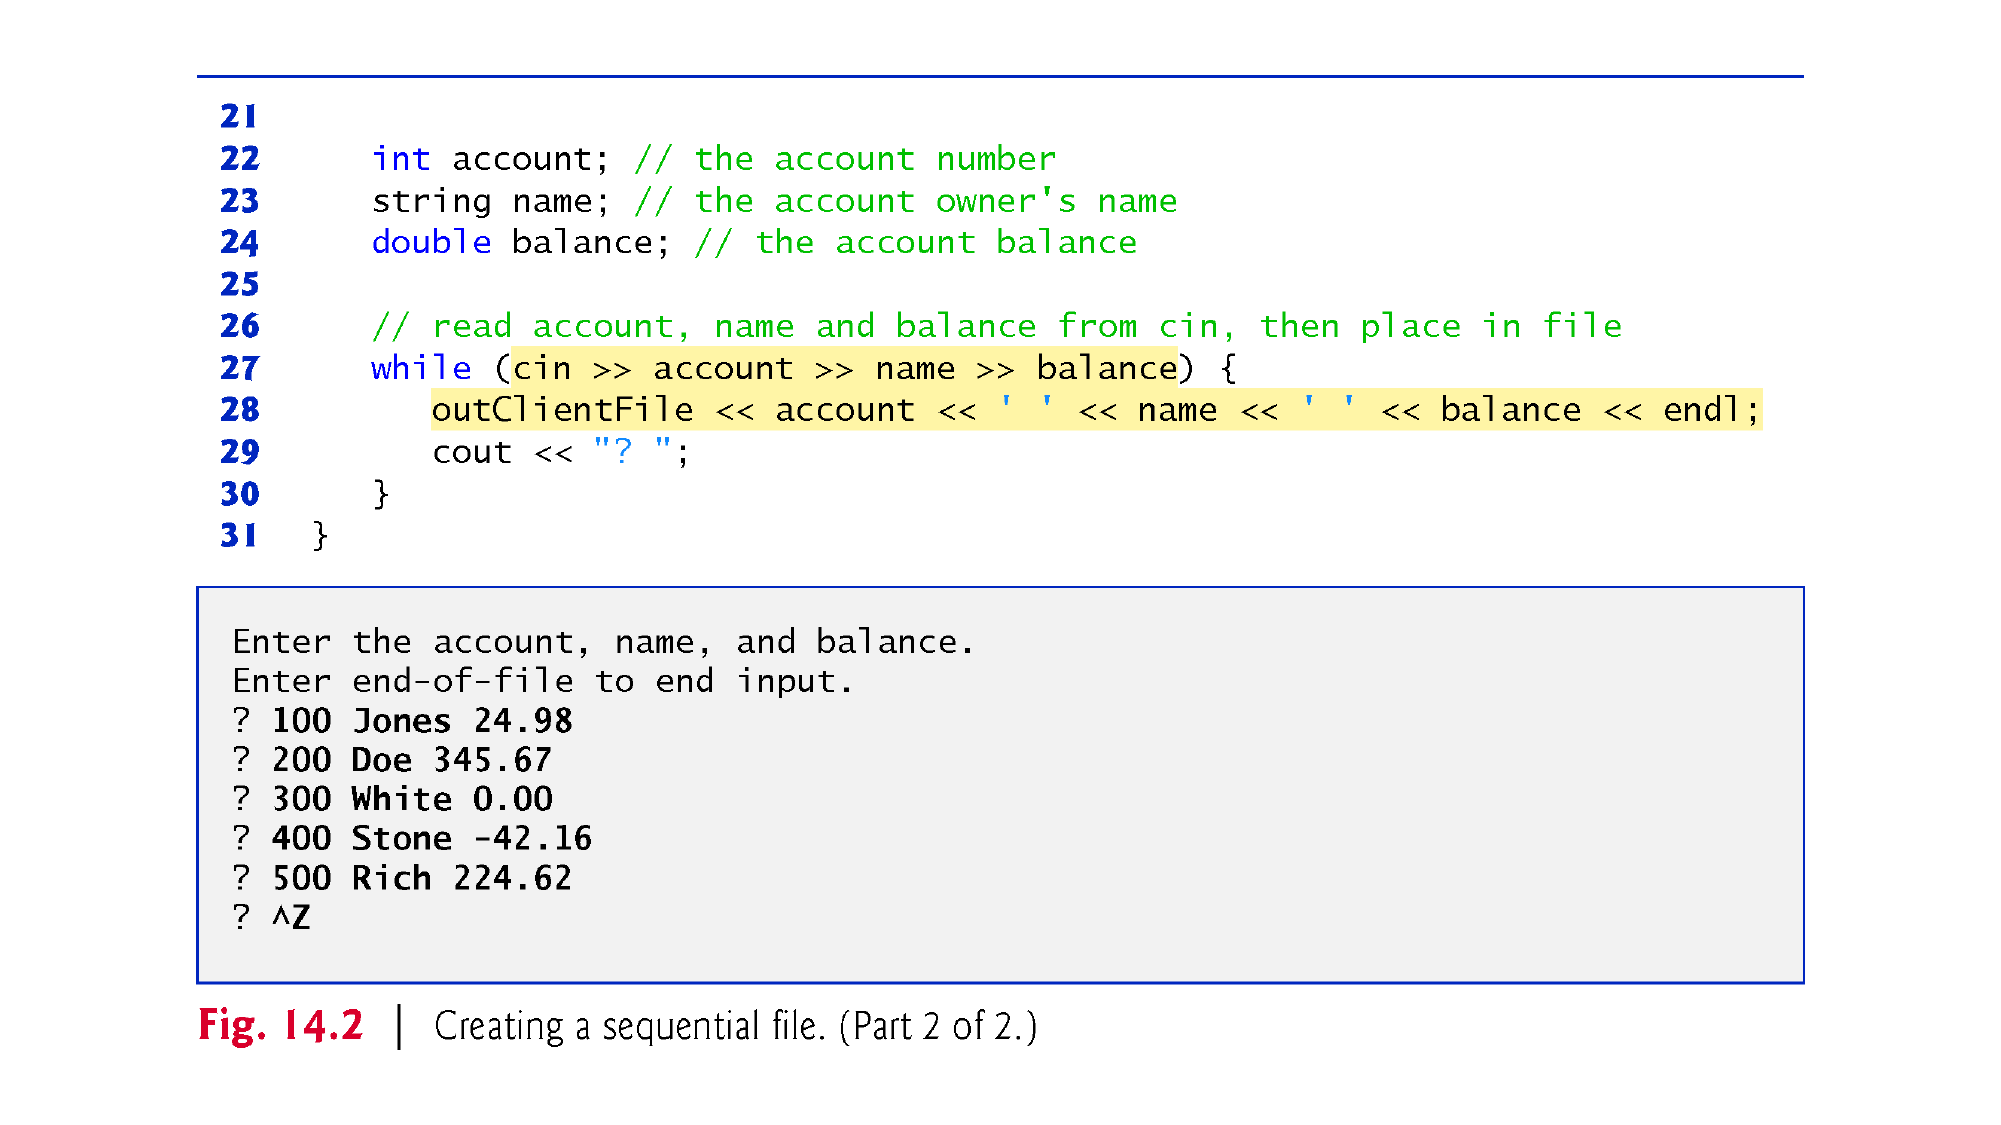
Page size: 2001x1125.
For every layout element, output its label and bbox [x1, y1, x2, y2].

picture [120, 0, 1880, 1125]
